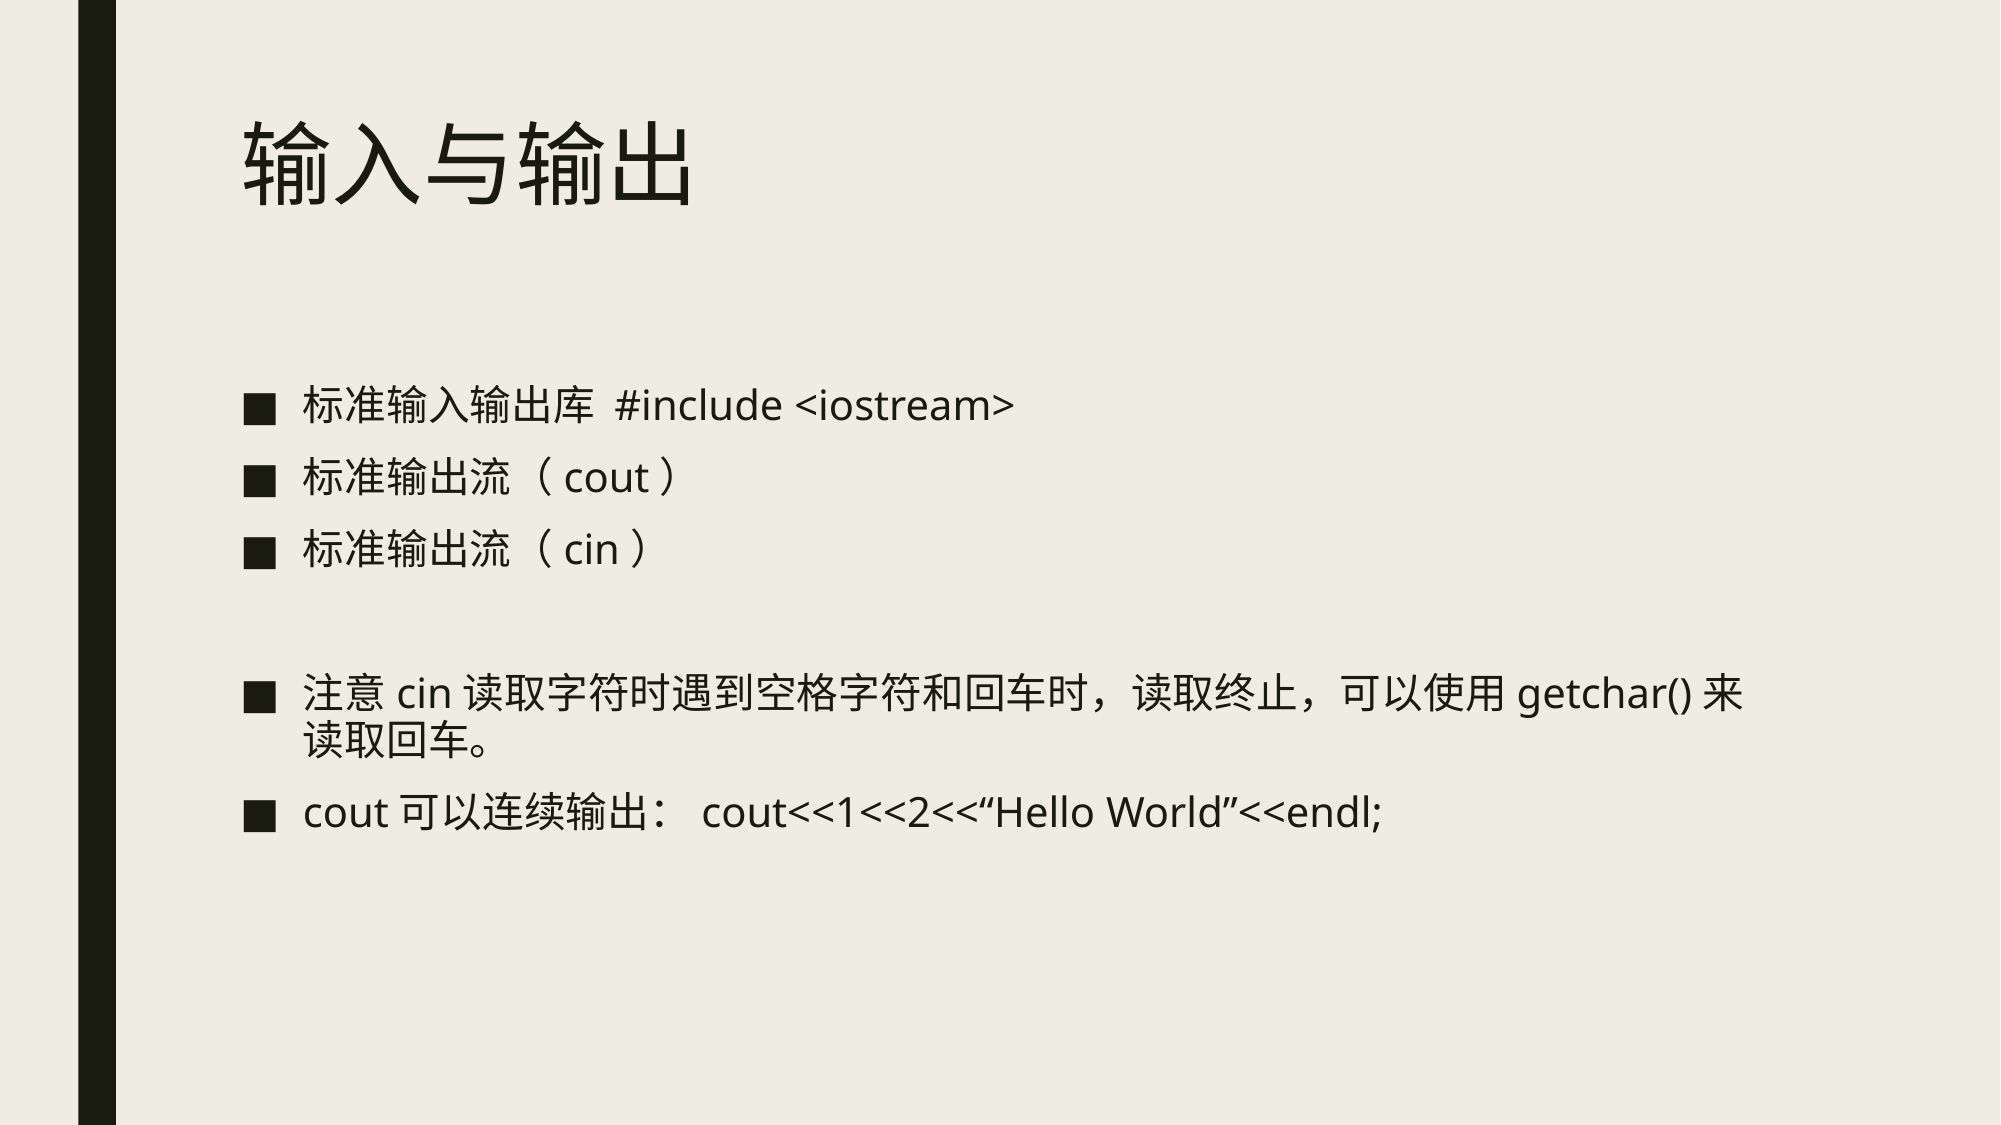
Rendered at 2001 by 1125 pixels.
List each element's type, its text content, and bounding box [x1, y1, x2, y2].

title 输入与输出 [225, 112, 1800, 357]
list 标准输入输出库 #include <iostream> 标准输出流（cout） 标准输出流（cin） 注意cin读取字符时遇到空格字符和回车时，读取终止，可以使用getchar()来读取回车。 cout可以连续输出：cout<<1<<2<<“Hello World”<<endl; [225, 375, 1800, 963]
